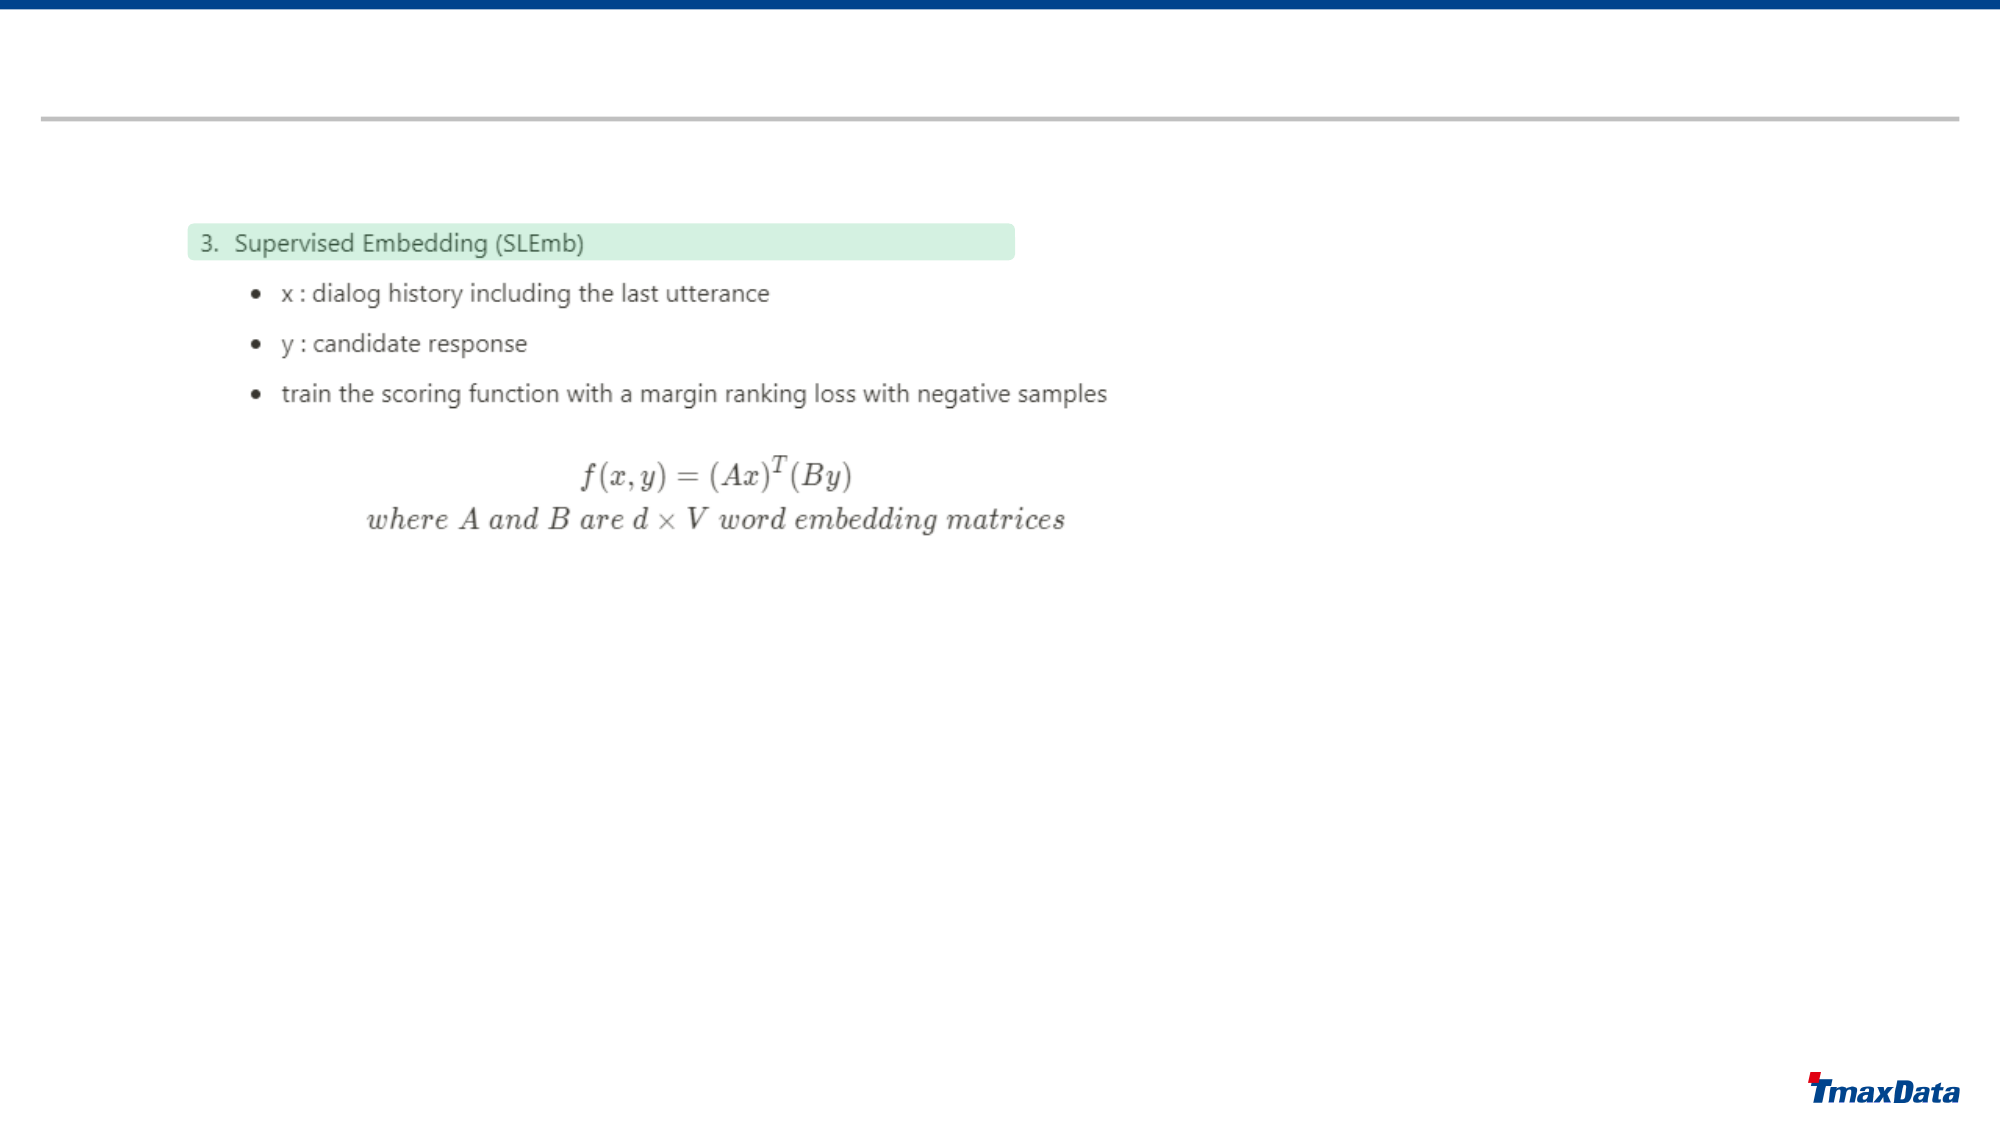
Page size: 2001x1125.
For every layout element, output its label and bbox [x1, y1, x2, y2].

text_box [170, 219, 1139, 559]
picture [1808, 1072, 1960, 1103]
